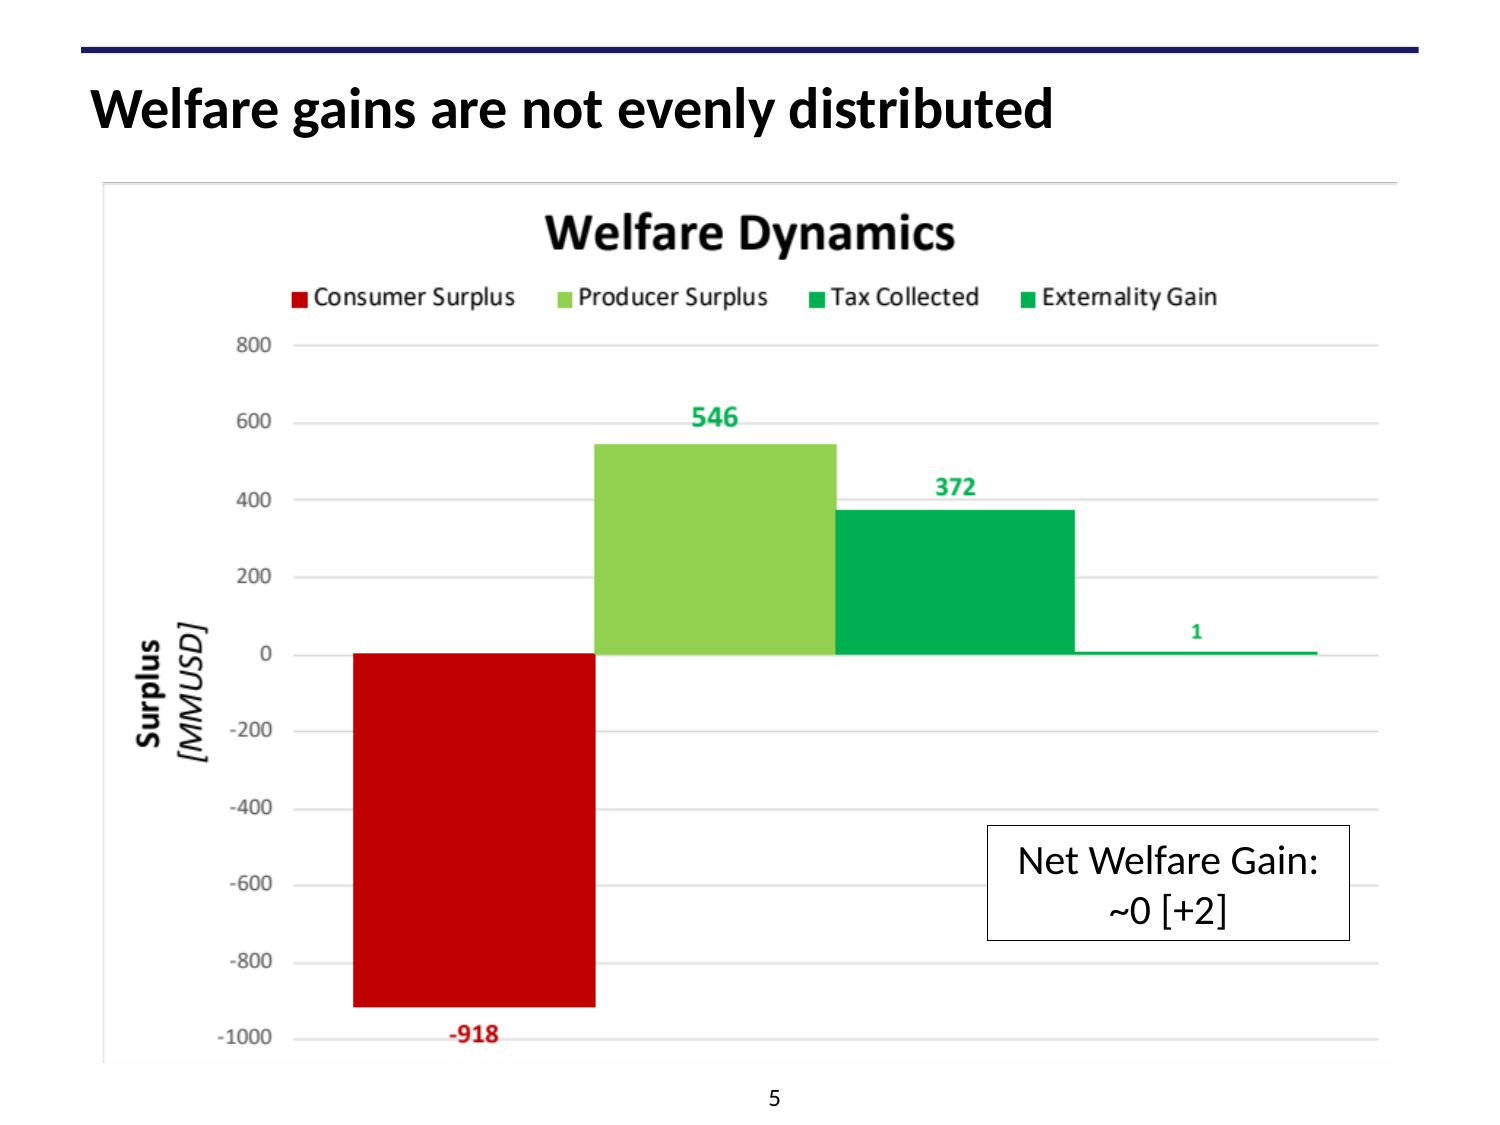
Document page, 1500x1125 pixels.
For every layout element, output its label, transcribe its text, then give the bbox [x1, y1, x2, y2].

picture [102, 180, 1398, 1063]
title Welfare gains are not evenly distributed [75, 62, 1350, 138]
